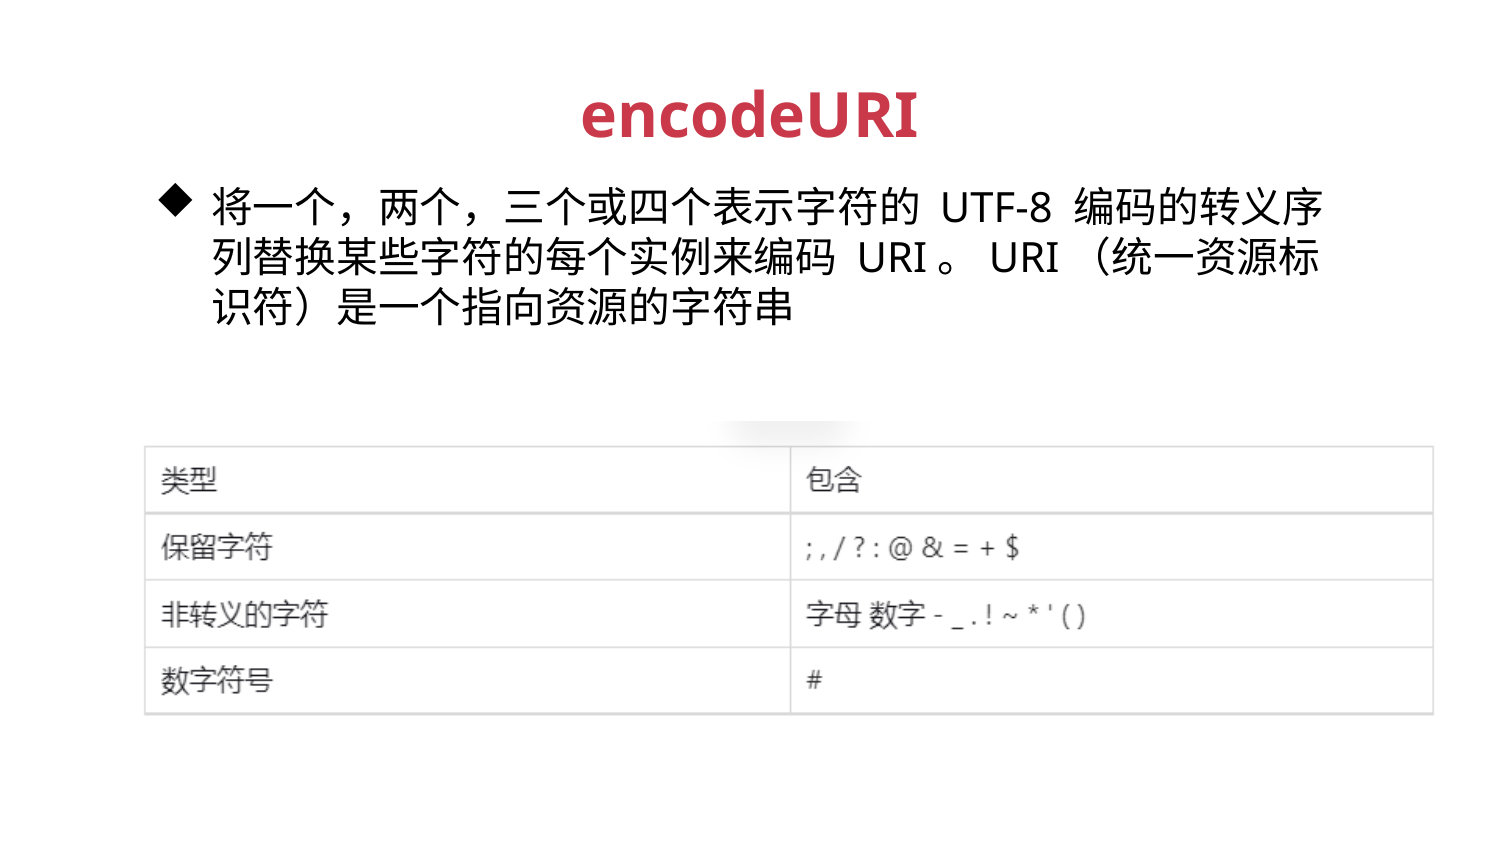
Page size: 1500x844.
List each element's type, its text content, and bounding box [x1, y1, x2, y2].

text_box 将一个，两个，三个或四个表示字符的 UTF-8 编码的转义序列替换某些字符的每个实例来编码 URI。URI（统一资源标识符）是一个指向资源的字符串 [64, 172, 1359, 338]
text_box encodeURI [565, 67, 935, 158]
picture [135, 421, 1442, 722]
